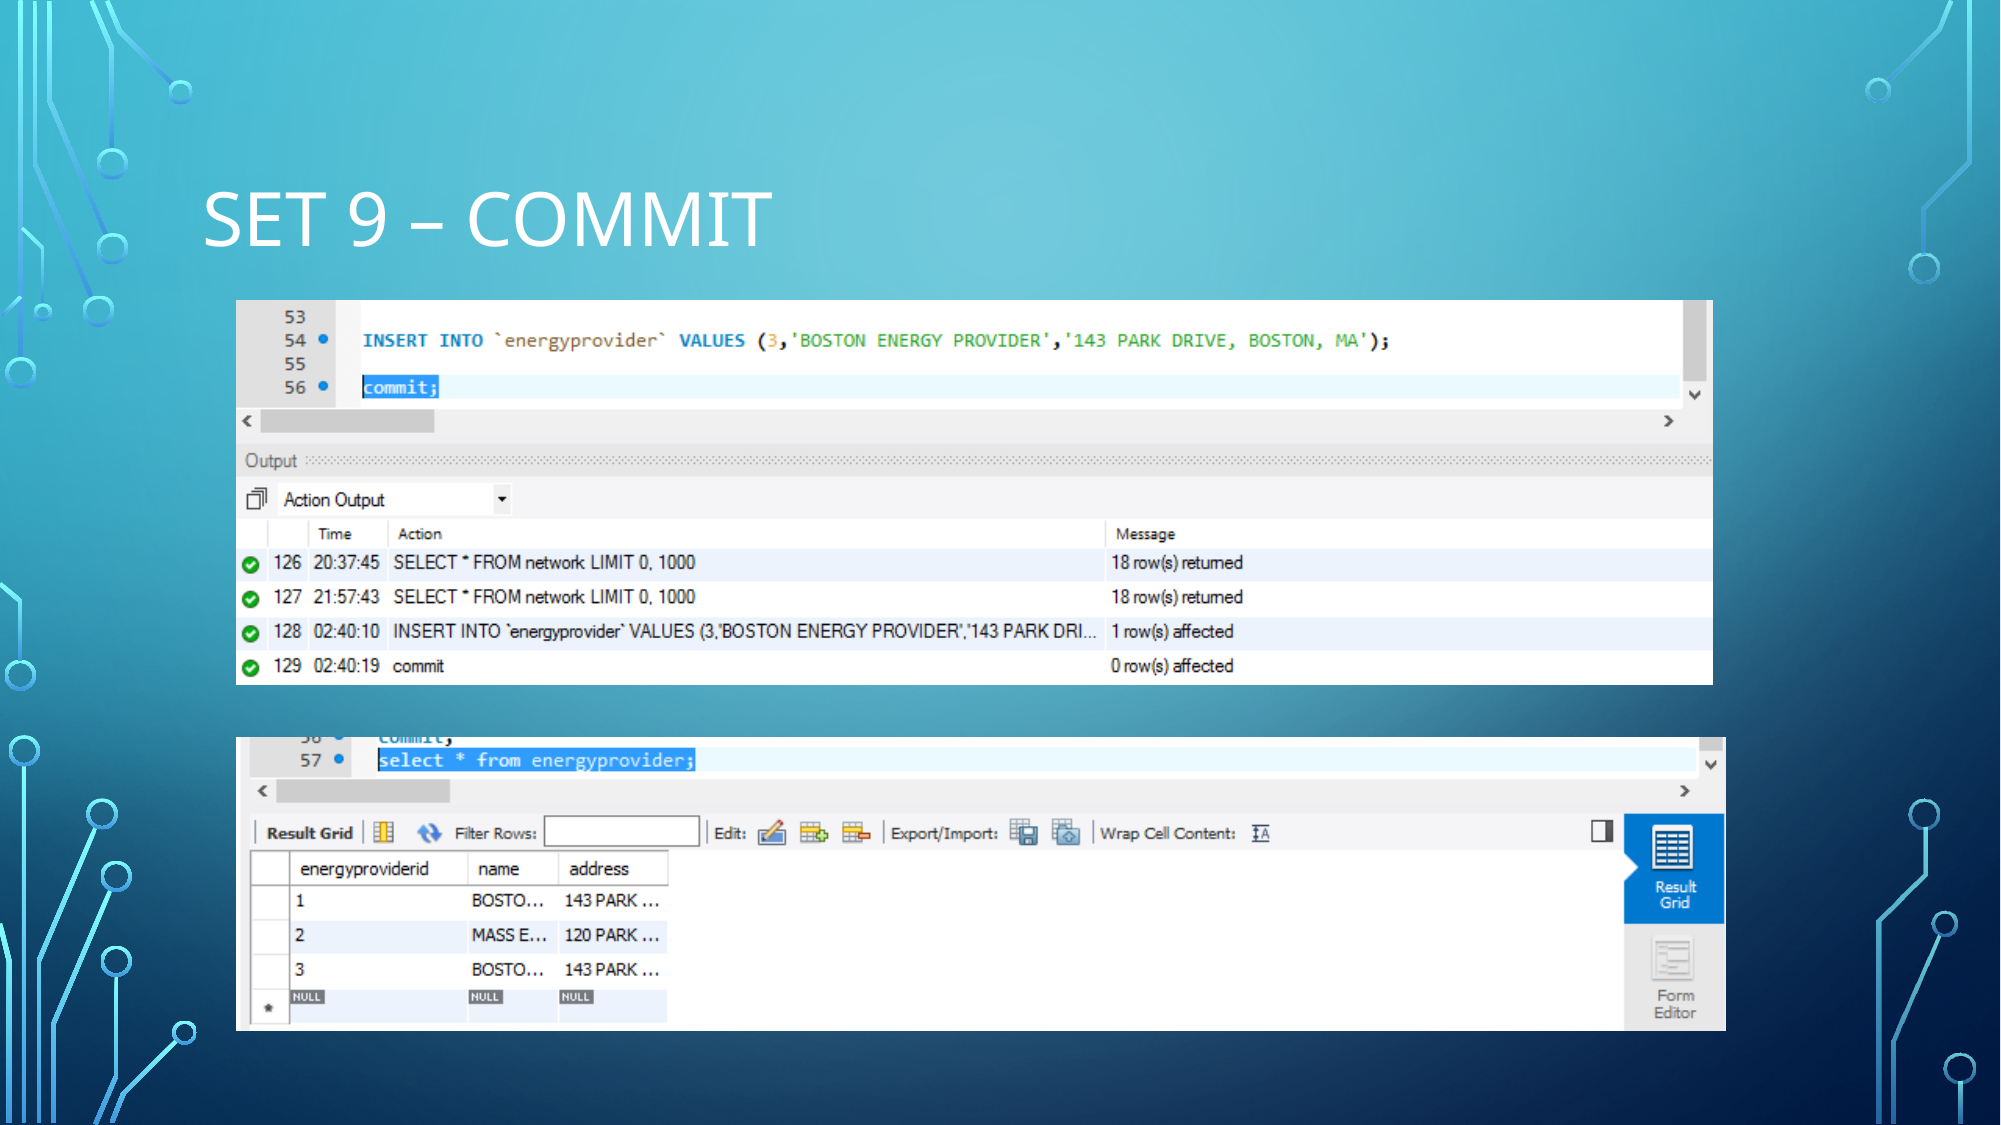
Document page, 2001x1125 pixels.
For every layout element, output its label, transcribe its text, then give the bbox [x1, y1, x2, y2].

picture [236, 737, 1726, 1031]
title Set 9 – commit [187, 101, 1813, 344]
picture [236, 300, 1714, 686]
